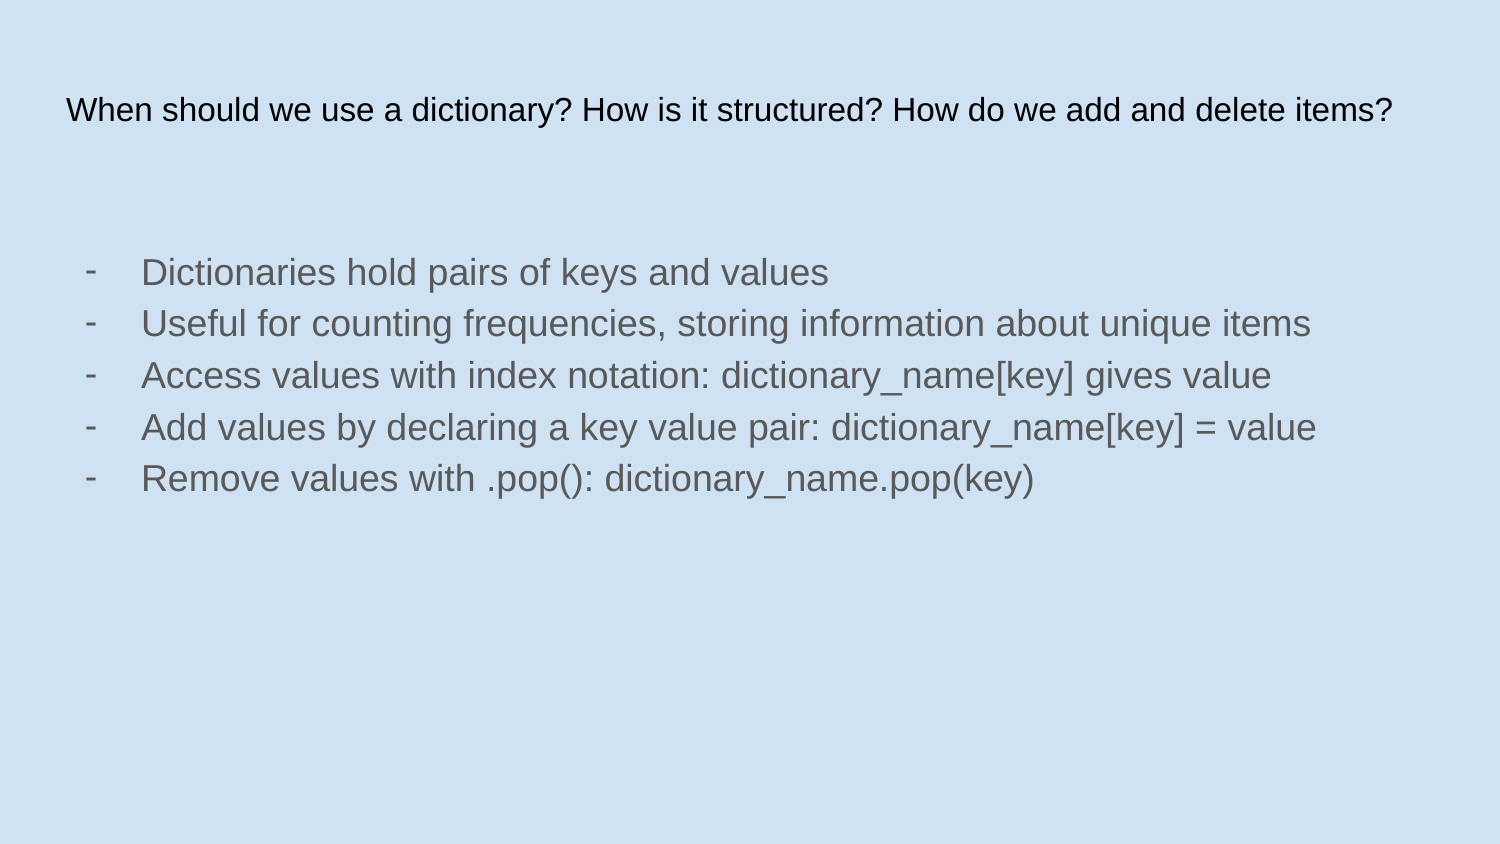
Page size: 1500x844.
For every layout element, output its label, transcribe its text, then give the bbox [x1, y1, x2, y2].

list Dictionaries hold pairs of keys and values Useful for counting frequencies, storing information about unique items Access values with index notation: dictionary_name[key] gives value Add values by declaring a key value pair: dictionary_name[key] = value Remove values with .pop(): dictionary_name.pop(key) [51, 225, 1449, 750]
title When should we use a dictionary? How is it structured? How do we add and delete items? [51, 72, 1449, 167]
